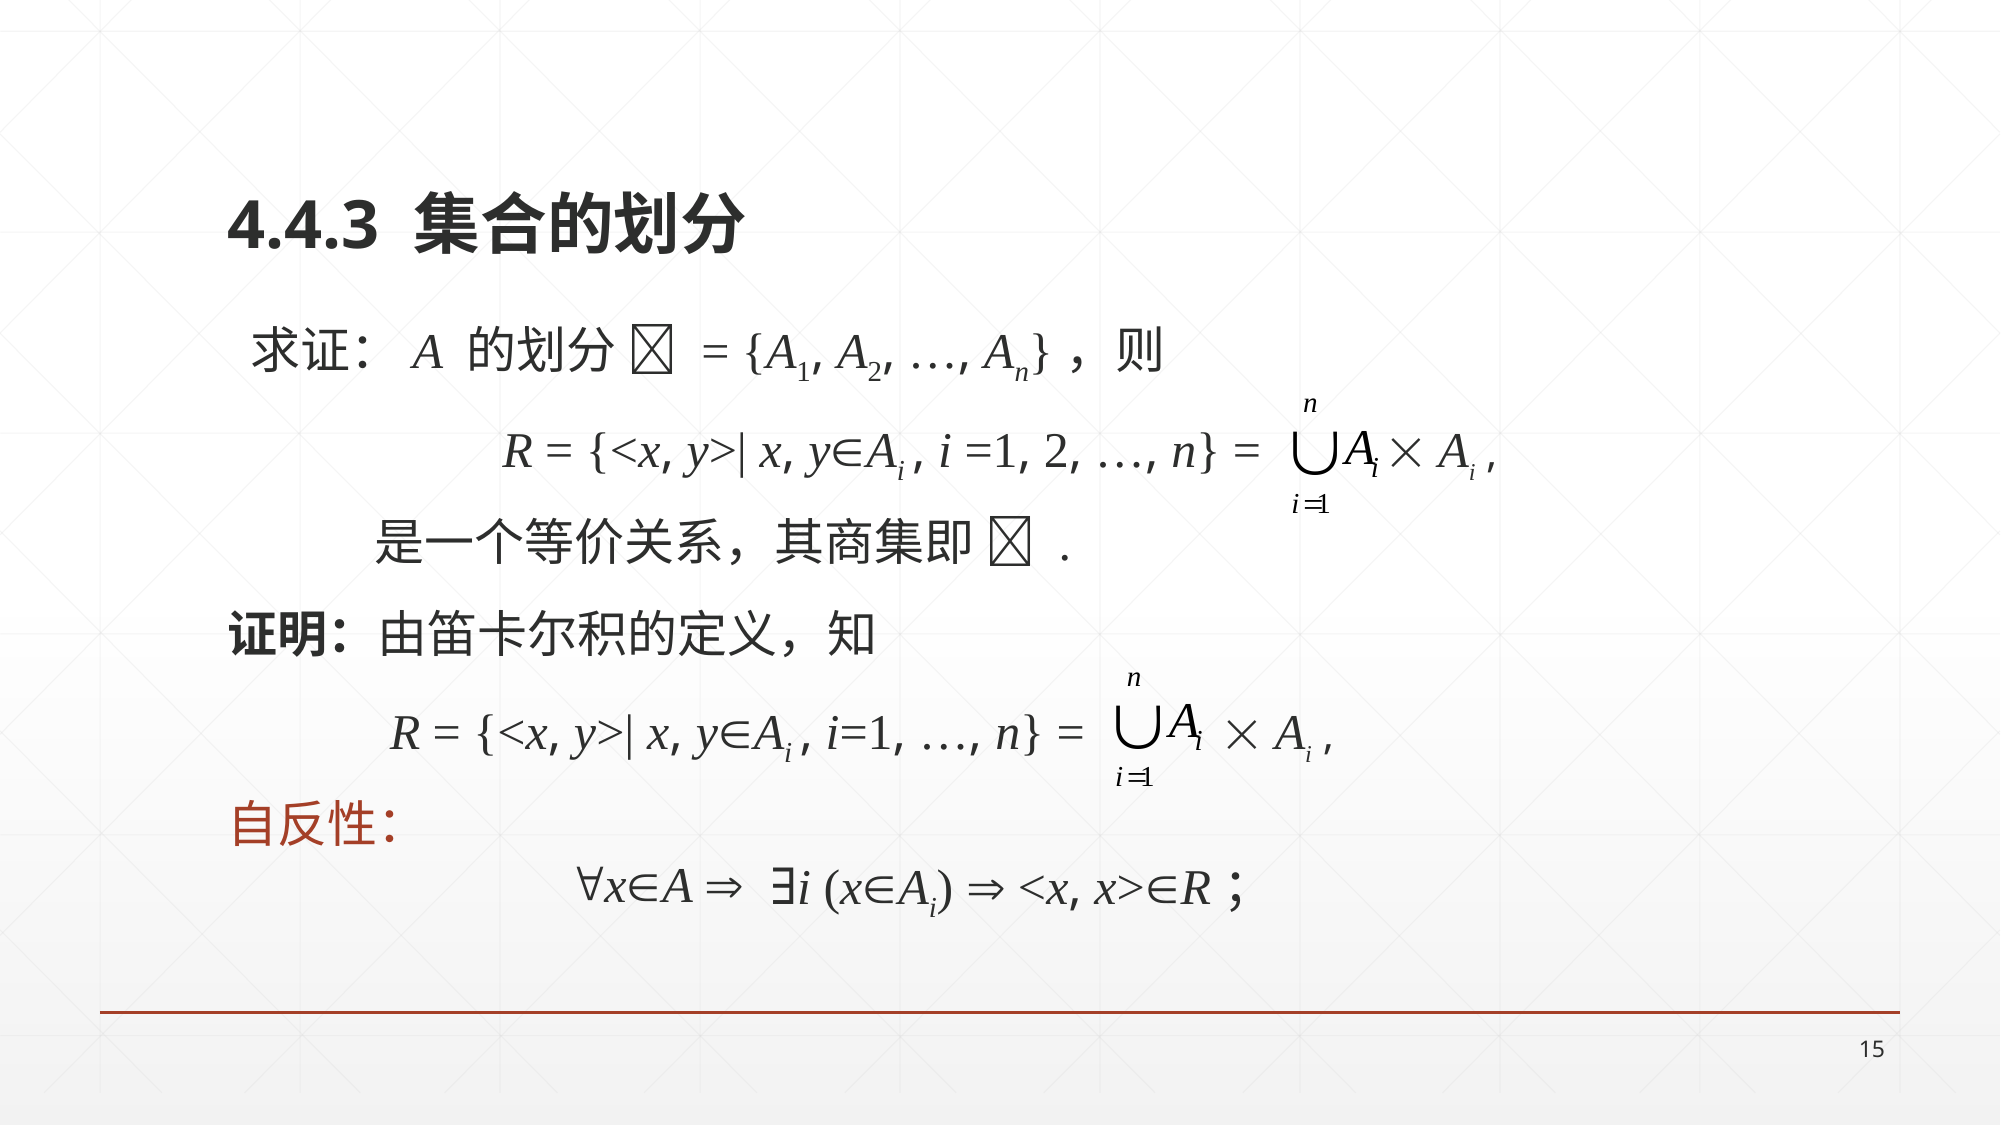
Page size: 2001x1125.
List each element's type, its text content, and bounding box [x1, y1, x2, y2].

slide_number 15 [1749, 1031, 1901, 1069]
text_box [212, 316, 1788, 857]
text_box <x, x>R； [1003, 857, 1288, 922]
text_box xA  [553, 857, 755, 920]
text_box ∃i (xAi)  [755, 857, 1021, 931]
text_box 4.4.3 集合的划分 [212, 82, 1788, 271]
